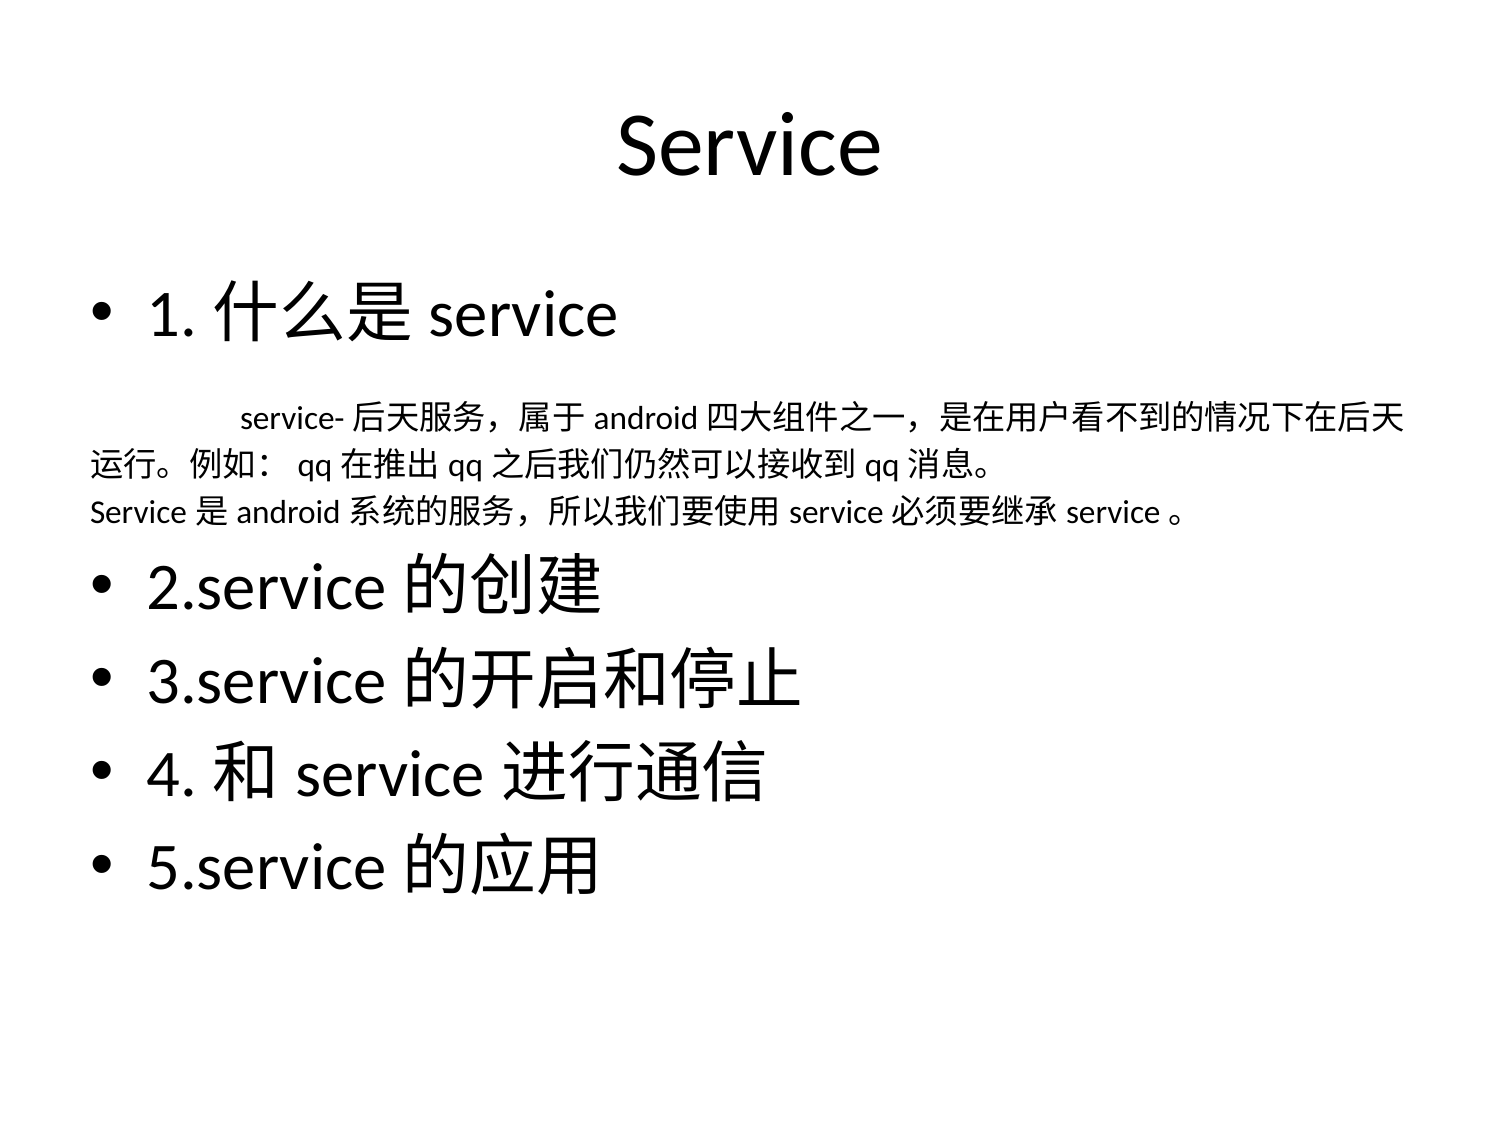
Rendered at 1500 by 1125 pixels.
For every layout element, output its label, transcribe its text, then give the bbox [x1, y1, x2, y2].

title Service [75, 45, 1425, 233]
list 1.什么是service service-后天服务，属于android四大组件之一，是在用户看不到的情况下在后天运行。例如：qq在推出qq之后我们仍然可以接收到qq消息。 Service是android系统的服务，所以我们要使用service必须要继承service。 2.service的创建 3.service的开启和停止 4.和service进行通信 5.service的应用 [75, 262, 1425, 1005]
